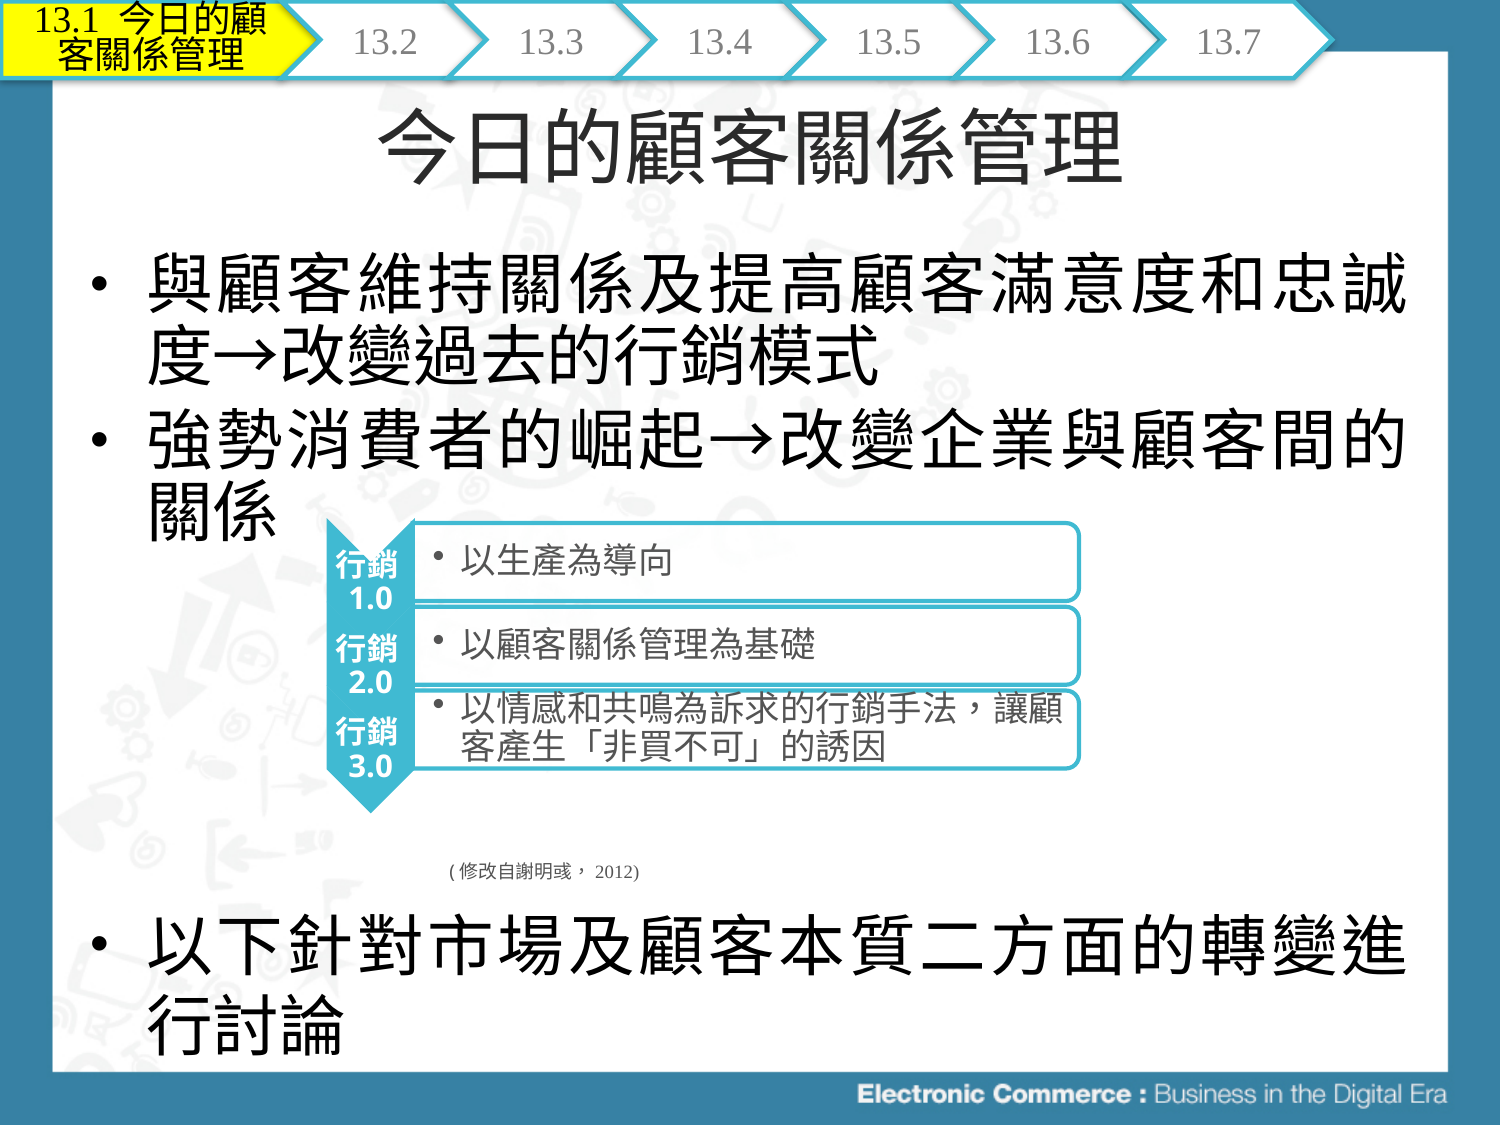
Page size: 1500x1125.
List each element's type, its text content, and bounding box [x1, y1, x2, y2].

title 今日的顧客關係管理 [74, 88, 622, 246]
picture [0, 0, 1500, 1125]
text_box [328, 522, 1330, 937]
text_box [627, 0, 706, 706]
list 與顧客維持關係及提高顧客滿意度和忠誠度→改變過去的行銷模式 強勢消費者的崛起→改變企業與顧客間的關係 以下針對市場及顧客本質二方面的轉變進行討論 [75, 243, 1424, 1071]
title 今日的顧客關係管理 [709, 58, 1425, 246]
